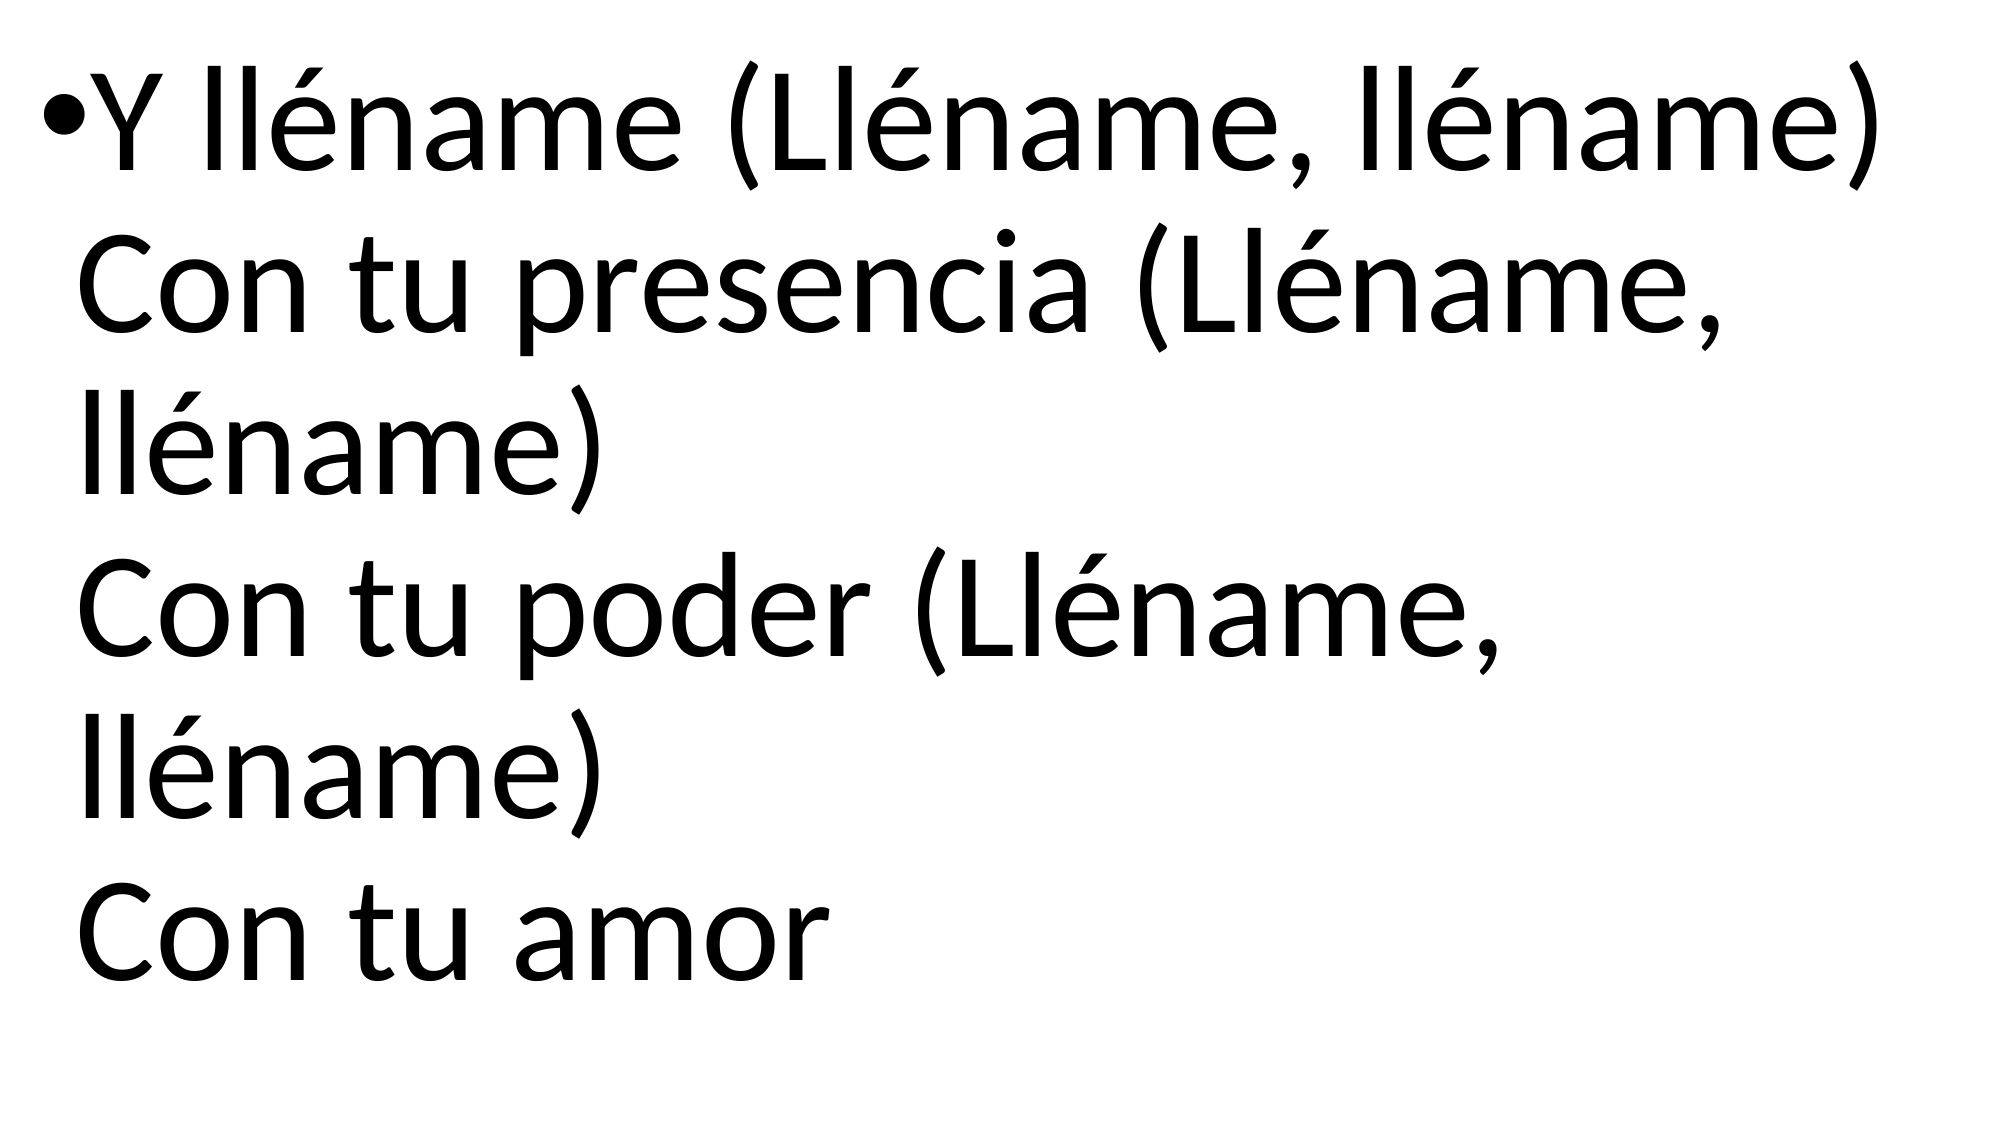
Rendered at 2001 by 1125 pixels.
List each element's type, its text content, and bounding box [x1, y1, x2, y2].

list Y lléname (Lléname, lléname) Con tu presencia (Lléname, lléname) Con tu poder (Lléname, lléname) Con tu amor [23, 33, 1973, 1044]
